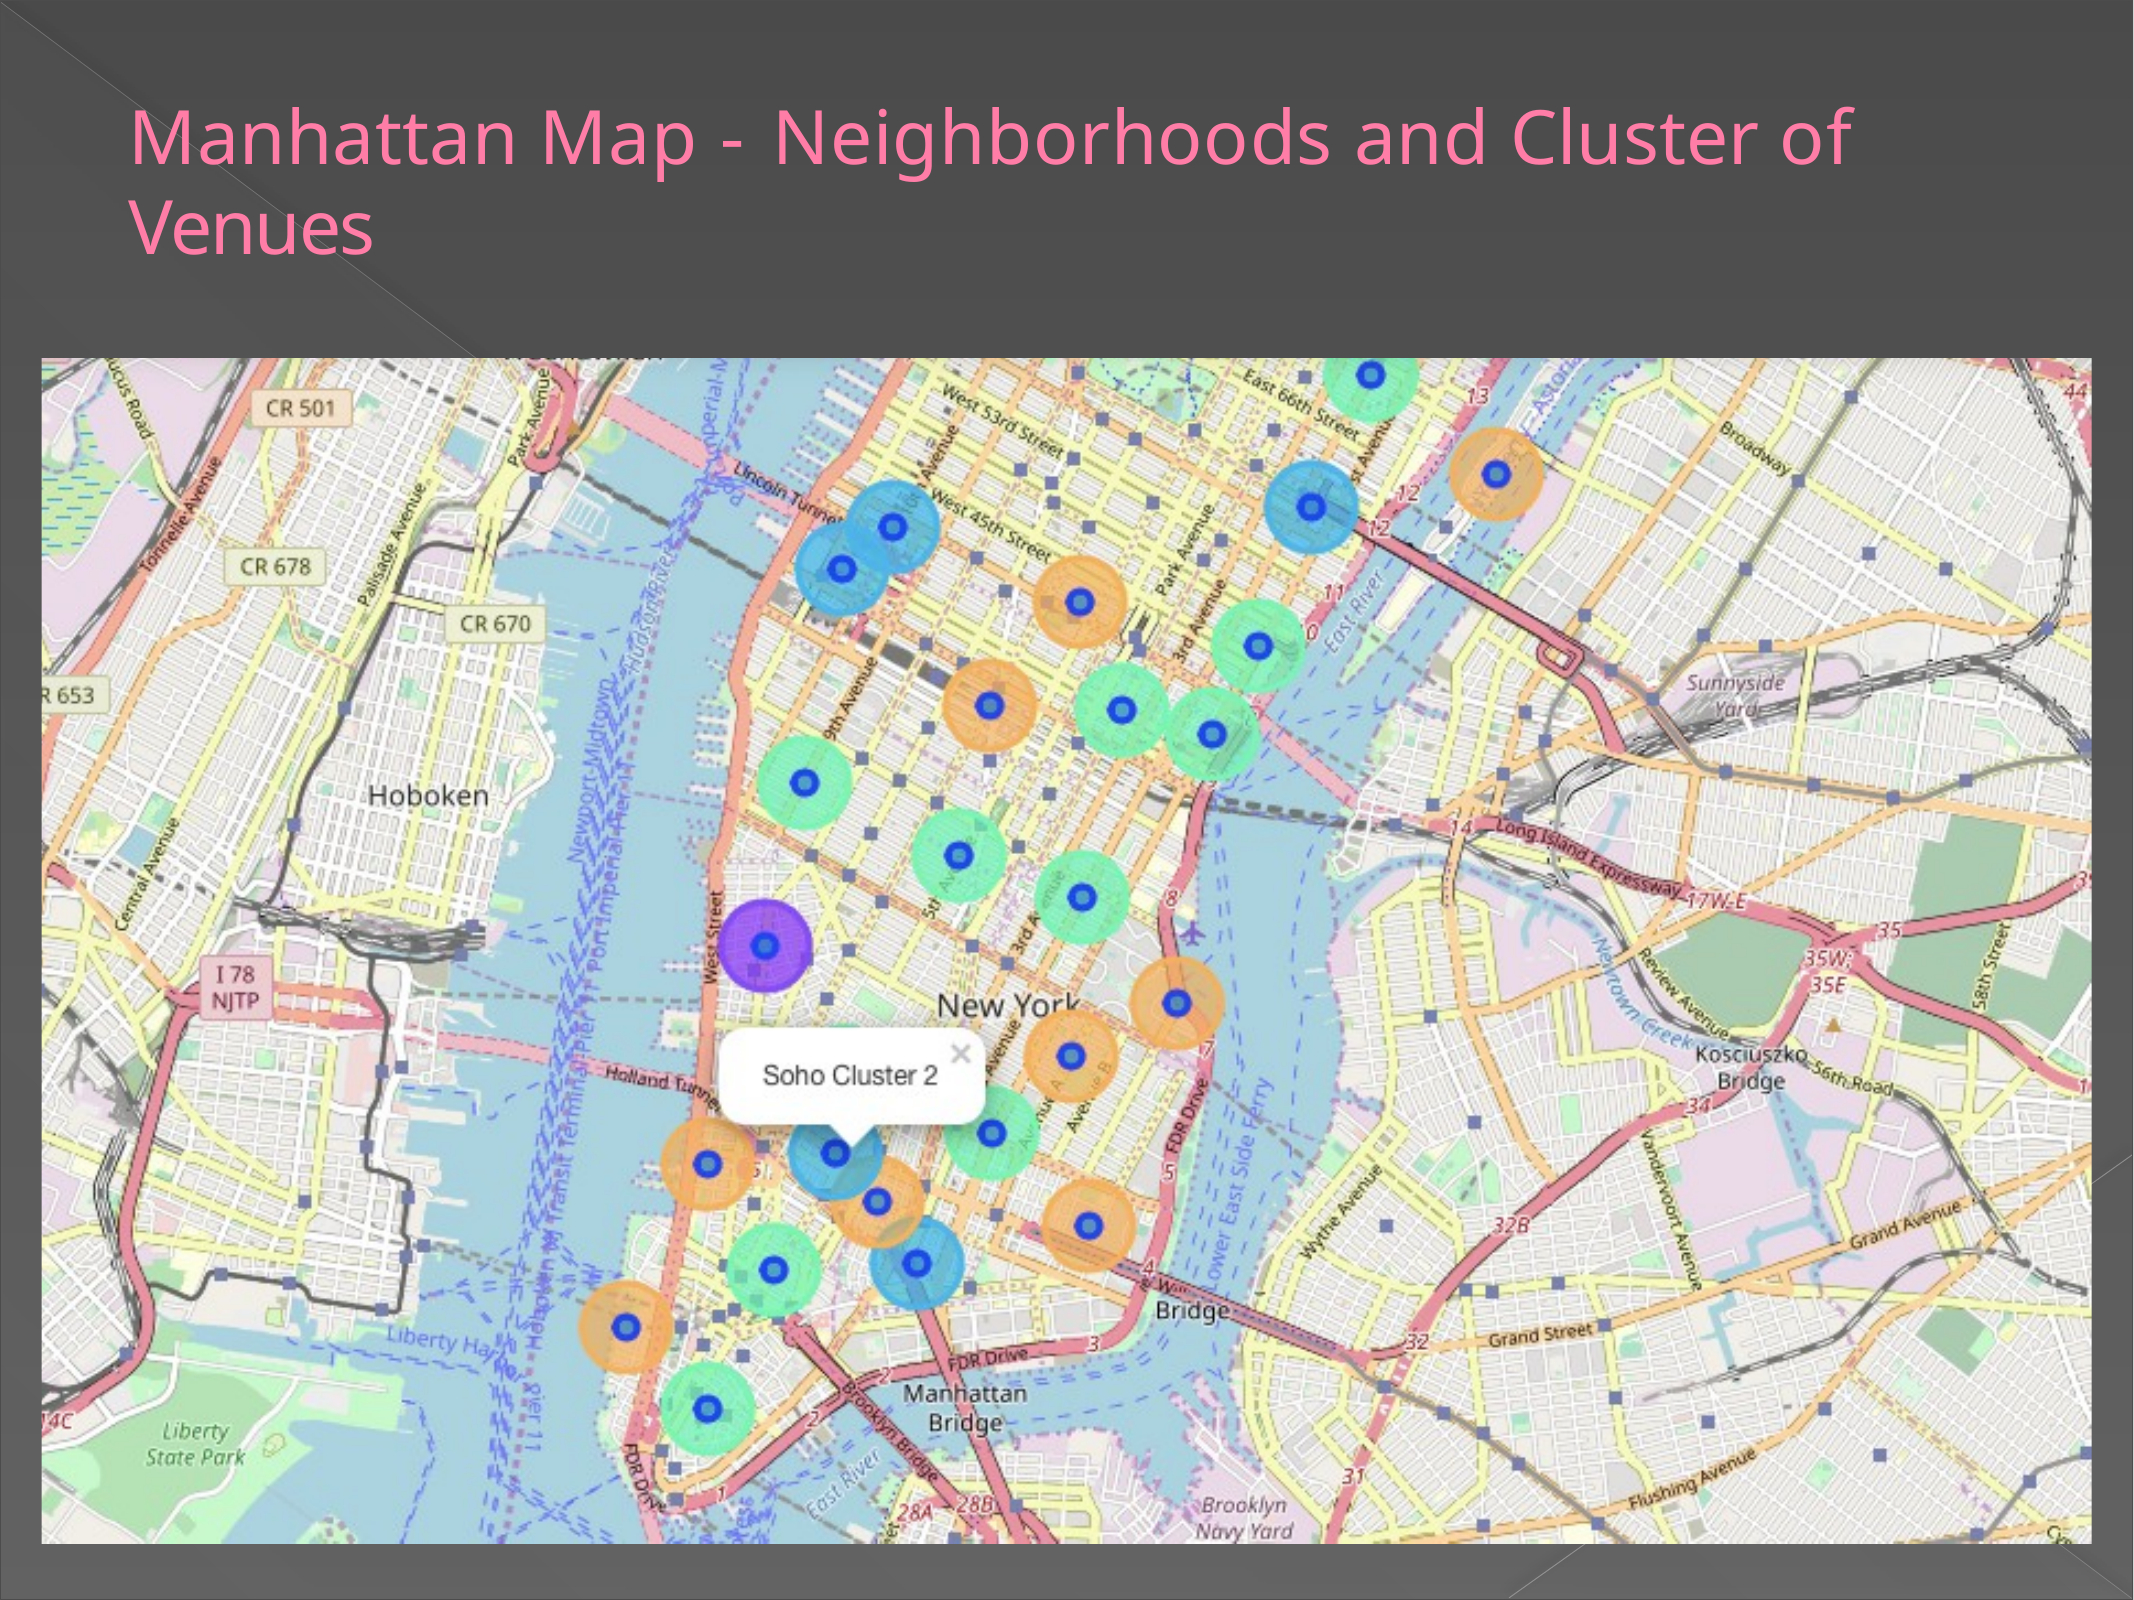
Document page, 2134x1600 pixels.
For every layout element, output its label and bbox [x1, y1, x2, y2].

text_box [0, 0, 2134, 1600]
